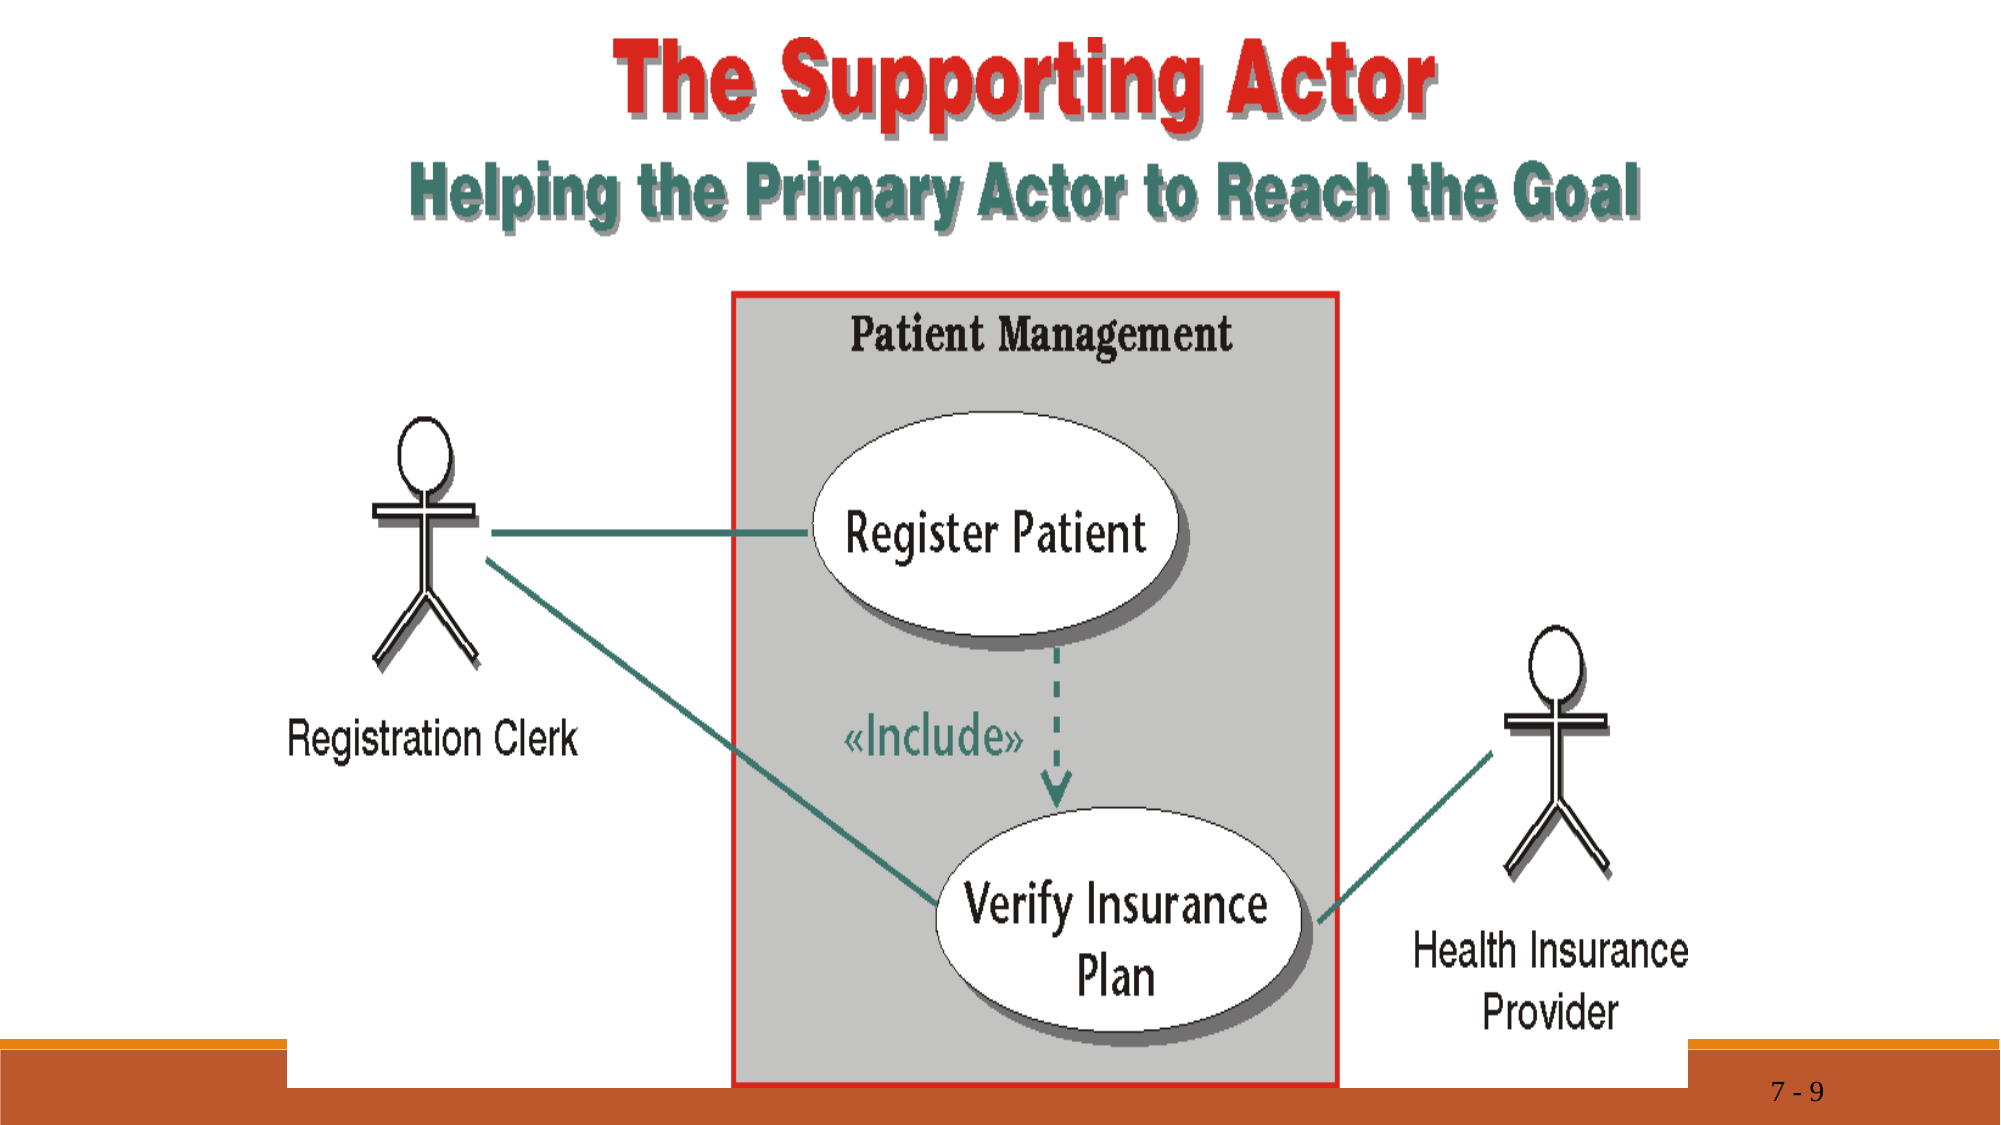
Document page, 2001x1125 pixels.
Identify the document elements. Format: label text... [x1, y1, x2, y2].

slide_number 7 - 9 [1624, 1059, 1840, 1120]
picture [286, 36, 1688, 1088]
